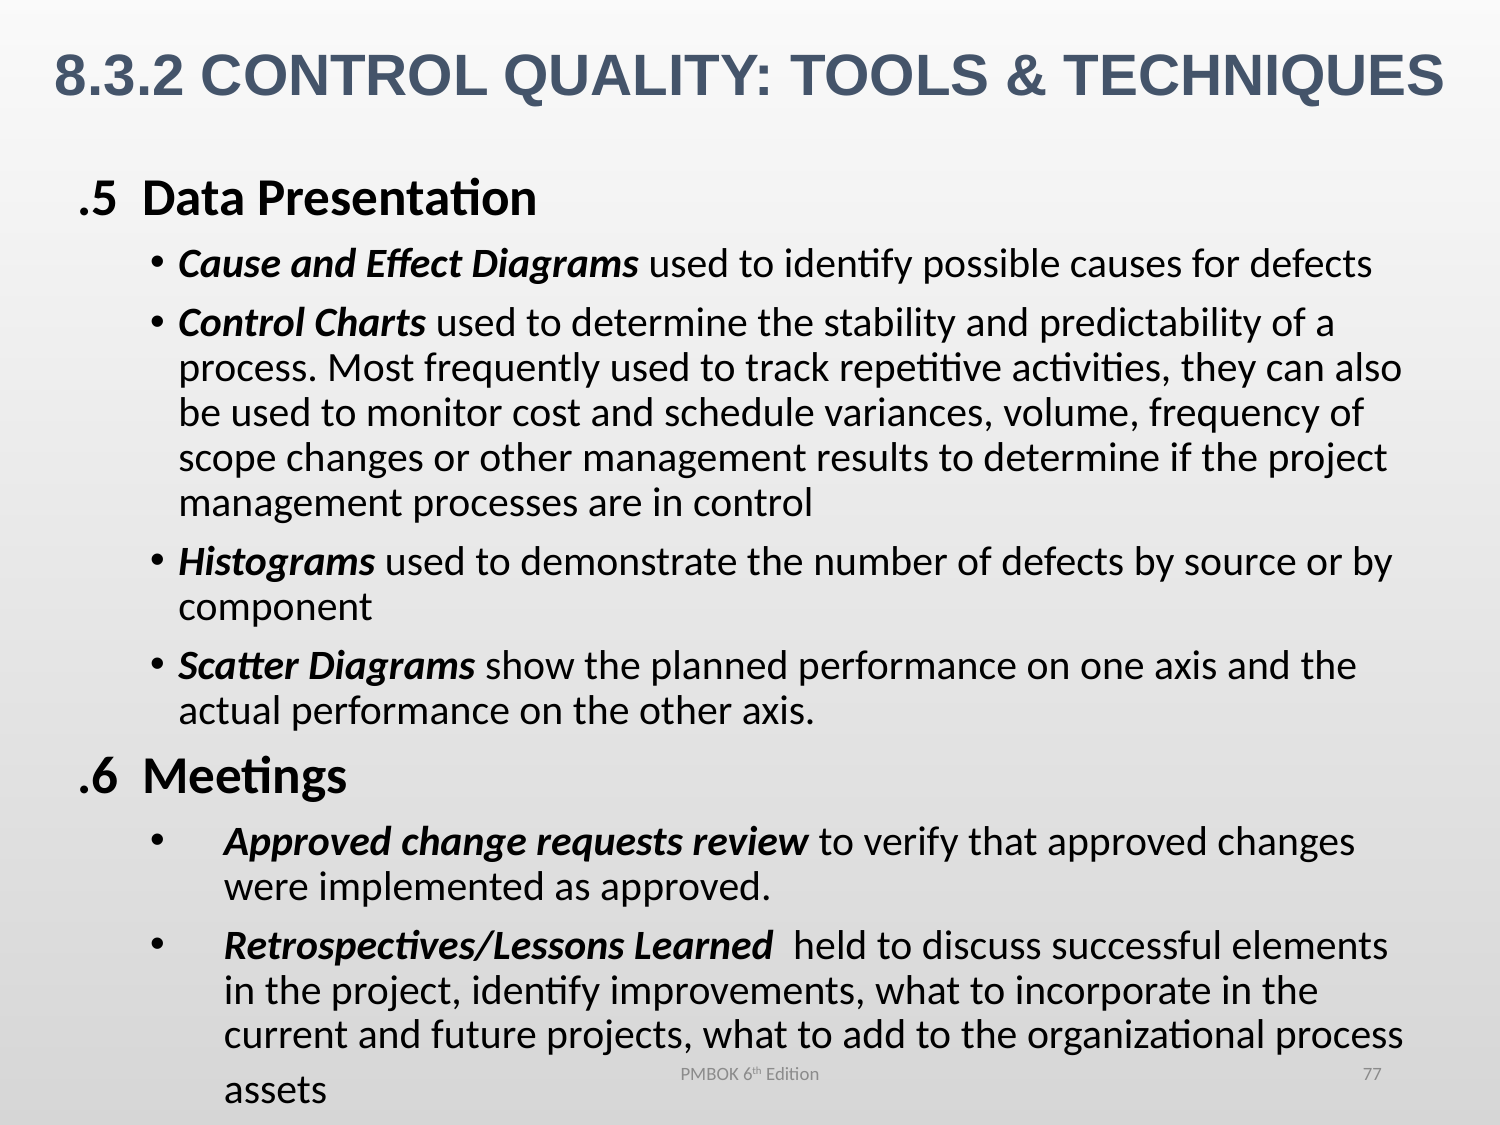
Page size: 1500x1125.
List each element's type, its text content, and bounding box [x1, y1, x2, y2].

list .5 Data Presentation Cause and Effect Diagrams used to identify possible causes for defects Control Charts used to determine the stability and predictability of a process. Most frequently used to track repetitive activities, they can also be used to monitor cost and schedule variances, volume, frequency of scope changes or other management results to determine if the project management processes are in control Histograms used to demonstrate the number of defects by source or by component Scatter Diagrams show the planned performance on one axis and the actual performance on the other axis. .6 Meetings Approved change requests review to verify that approved changes were implemented as approved. Retrospectives/Lessons Learned held to discuss successful elements in the project, identify improvements, what to incorporate in the current and future projects, what to add to the organizational process assets [62, 162, 1438, 1125]
footer PMBOK 6th Edition [496, 1042, 1004, 1103]
title 8.3.2 CONTROL QUALITY: TOOLS & TECHNIQUES [0, 24, 1500, 116]
slide_number 77 [1059, 1042, 1397, 1103]
